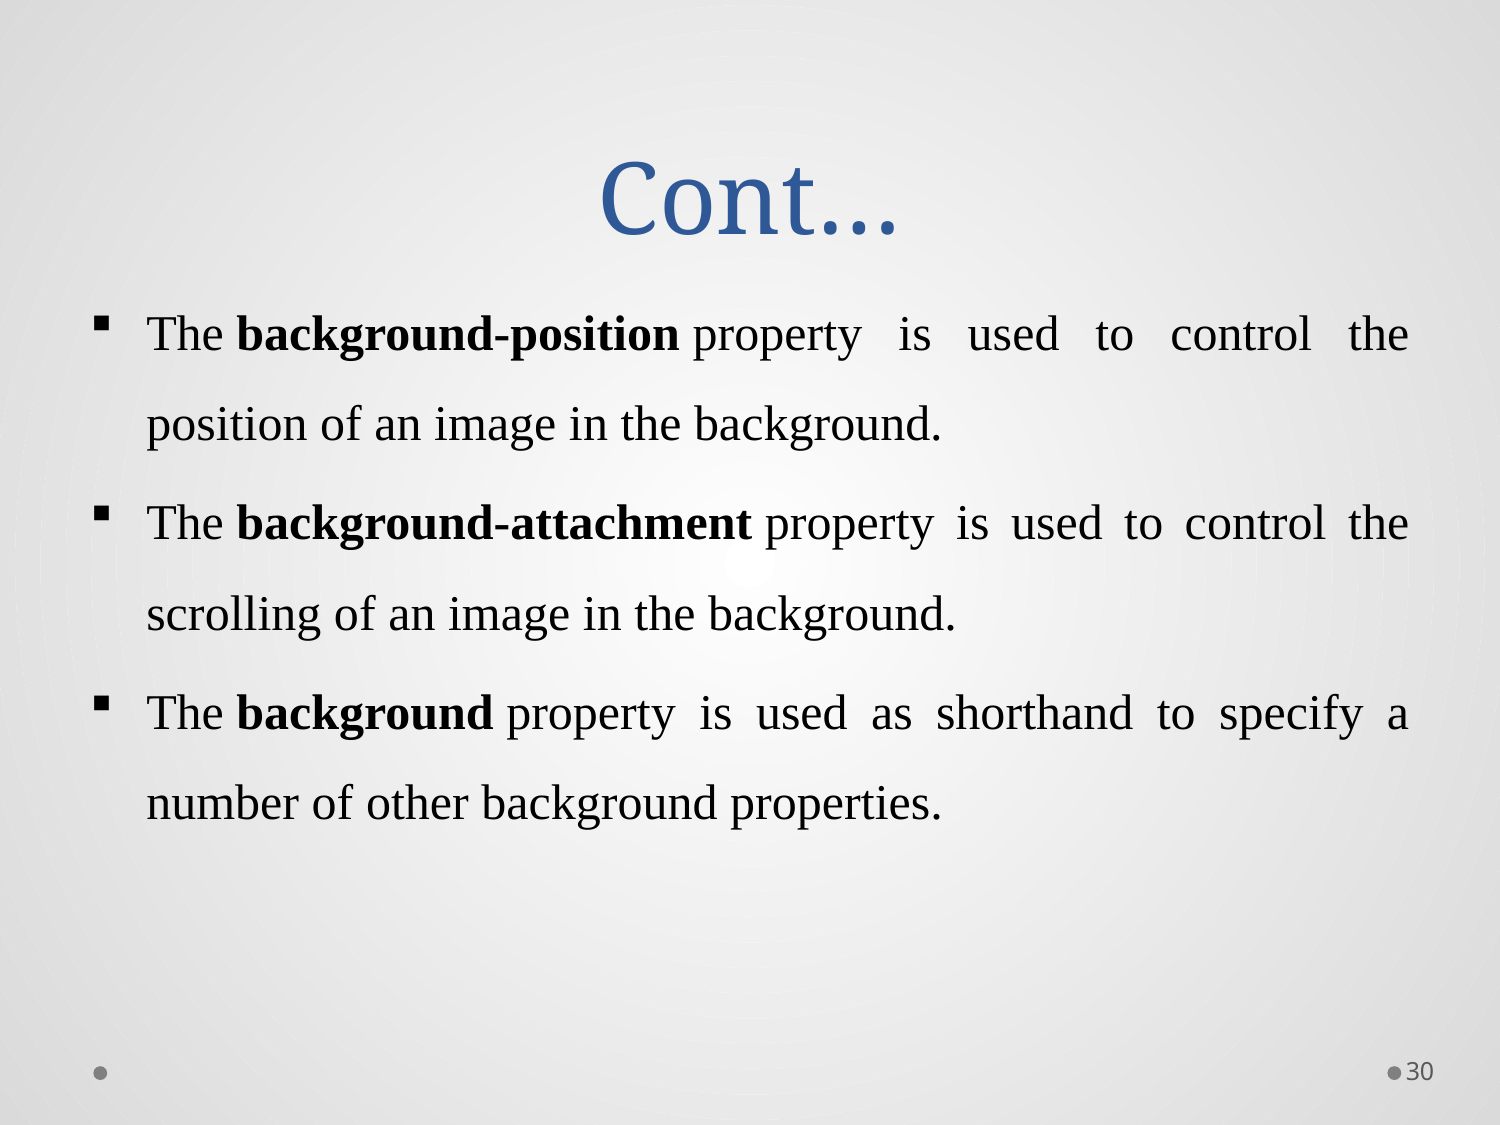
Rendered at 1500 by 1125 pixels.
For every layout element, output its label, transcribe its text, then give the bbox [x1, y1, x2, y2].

title Cont… [75, 0, 1425, 262]
list The background-position property is used to control the position of an image in the background. The background-attachment property is used to control the scrolling of an image in the background. The background property is used as shorthand to specify a number of other background properties. [75, 262, 1425, 1005]
slide_number 30 [1401, 1042, 1494, 1103]
